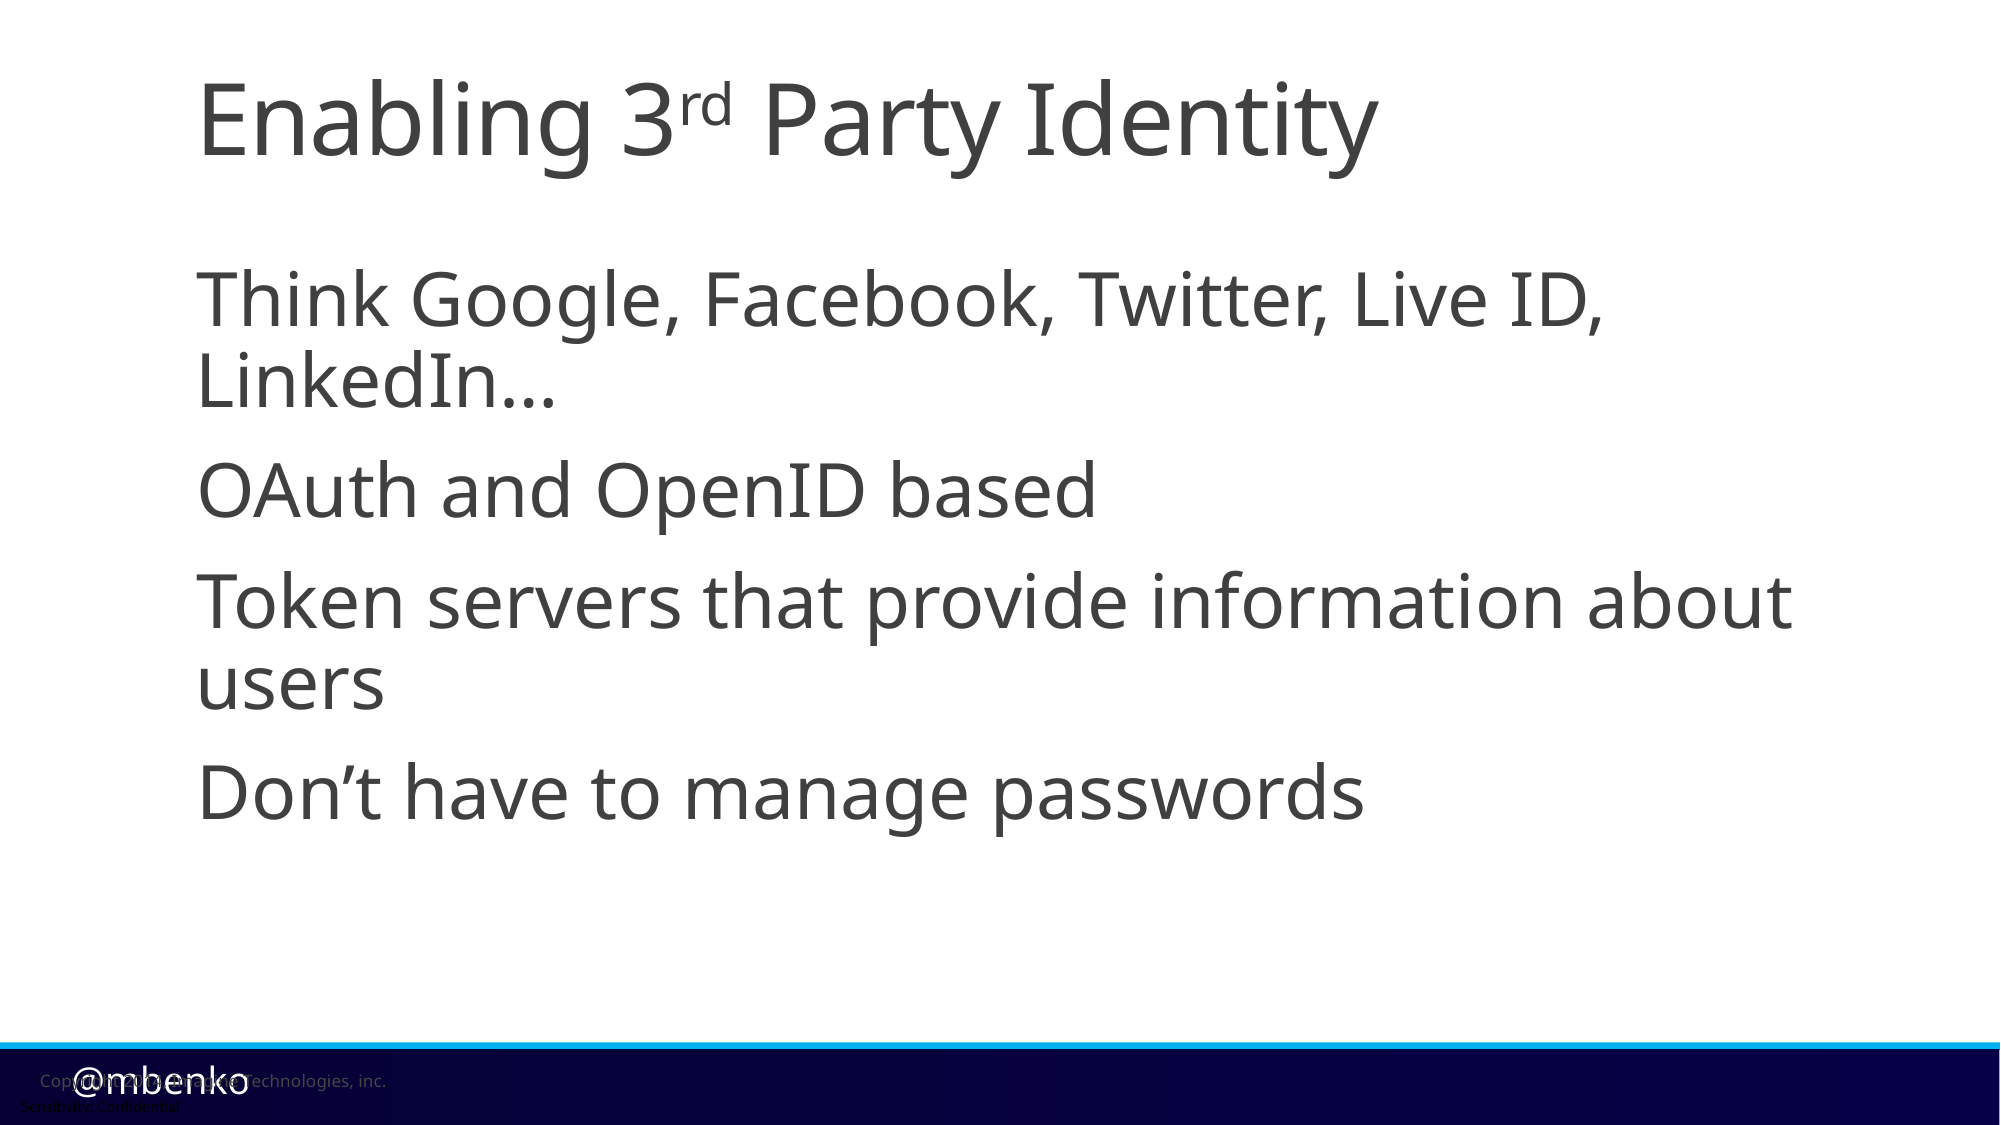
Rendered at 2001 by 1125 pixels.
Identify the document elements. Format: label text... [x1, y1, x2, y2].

list Think Google, Facebook, Twitter, Live ID, LinkedIn… OAuth and OpenID based Token servers that provide information about users Don’t have to manage passwords [180, 254, 1830, 963]
title Enabling 3rd Party Identity [180, 47, 1830, 184]
footer Copyright 2014, Imagine Technologies, inc. [24, 1062, 1525, 1113]
